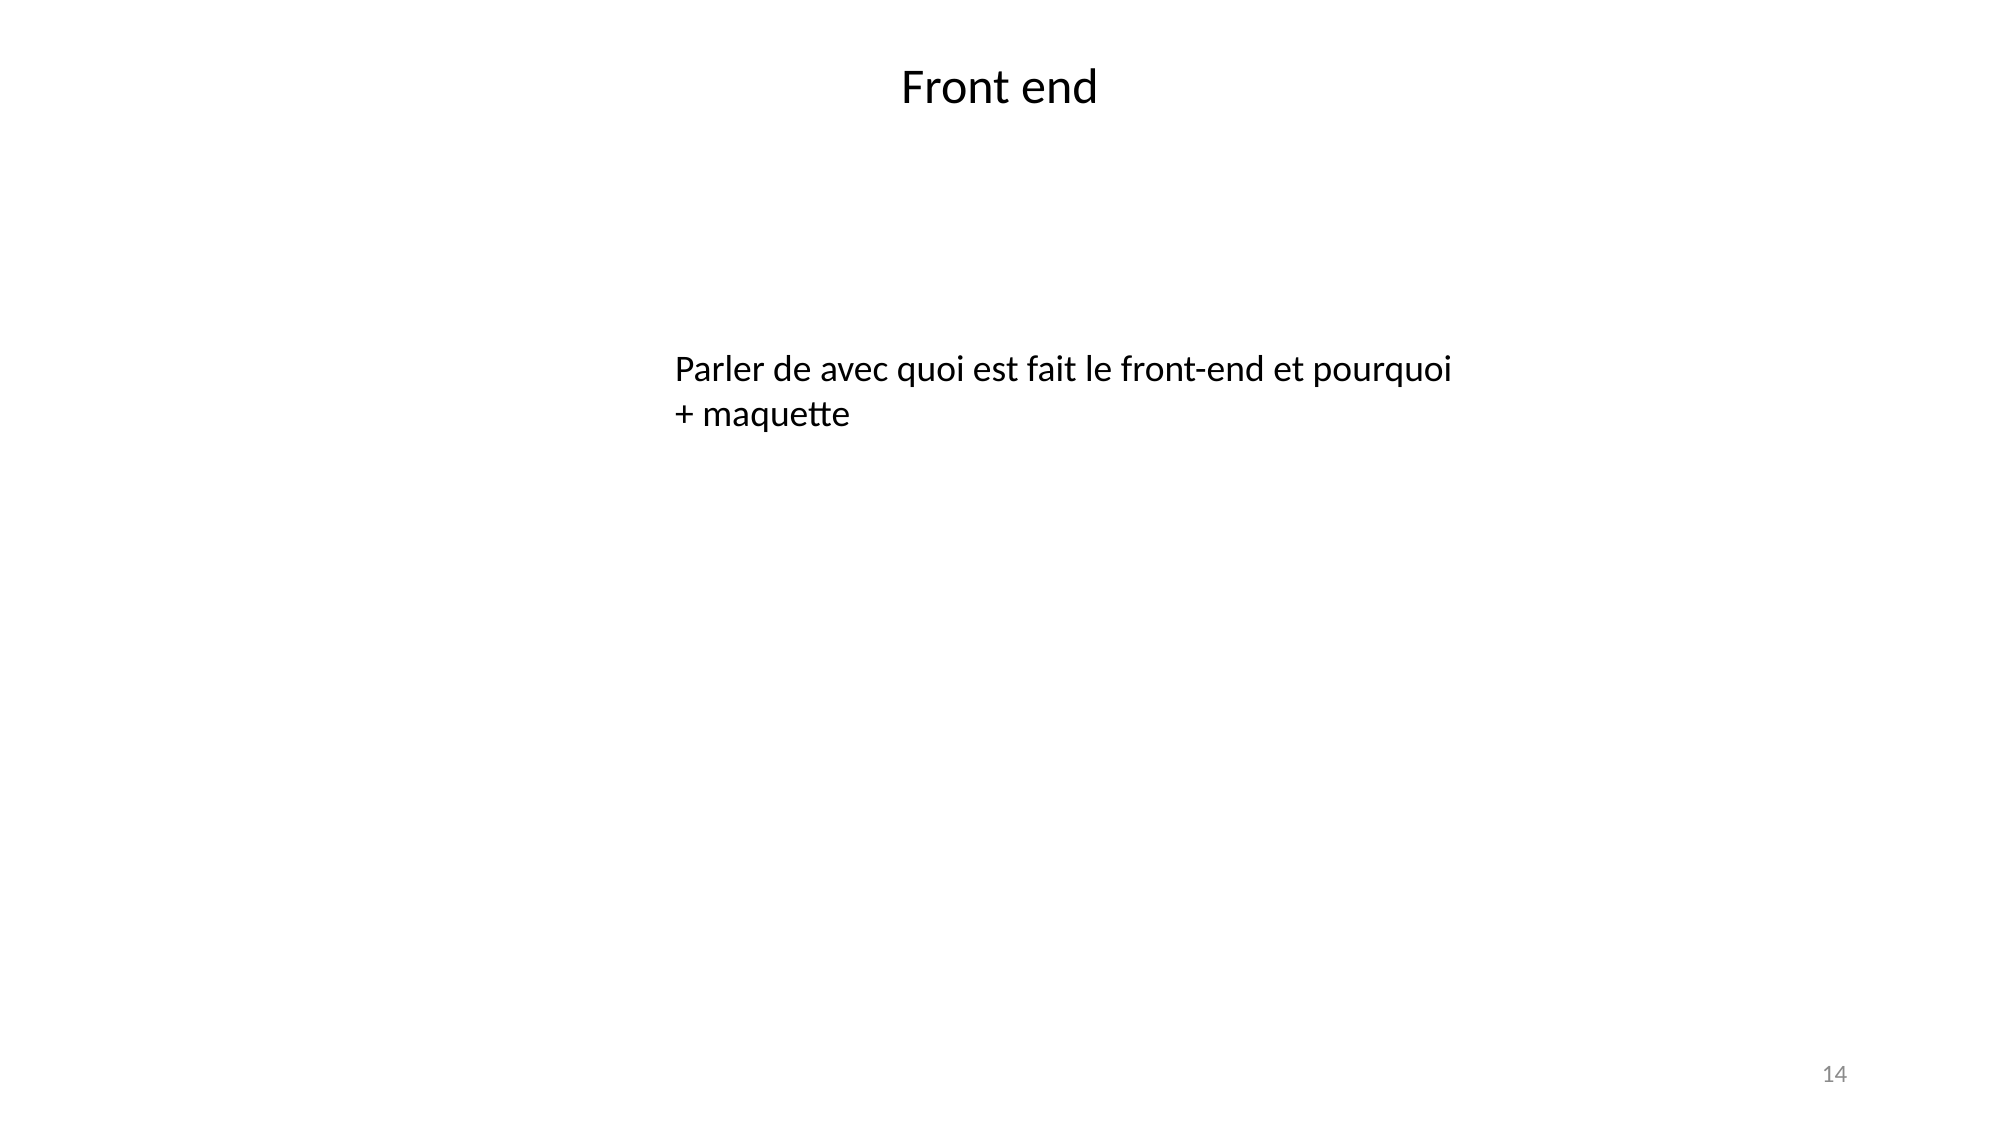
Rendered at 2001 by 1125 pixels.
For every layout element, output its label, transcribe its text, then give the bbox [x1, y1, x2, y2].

text_box Parler de avec quoi est fait le front-end et pourquoi + maquette [660, 336, 1475, 442]
text_box Front end [0, 52, 2000, 122]
slide_number 14 [1412, 1042, 1863, 1103]
